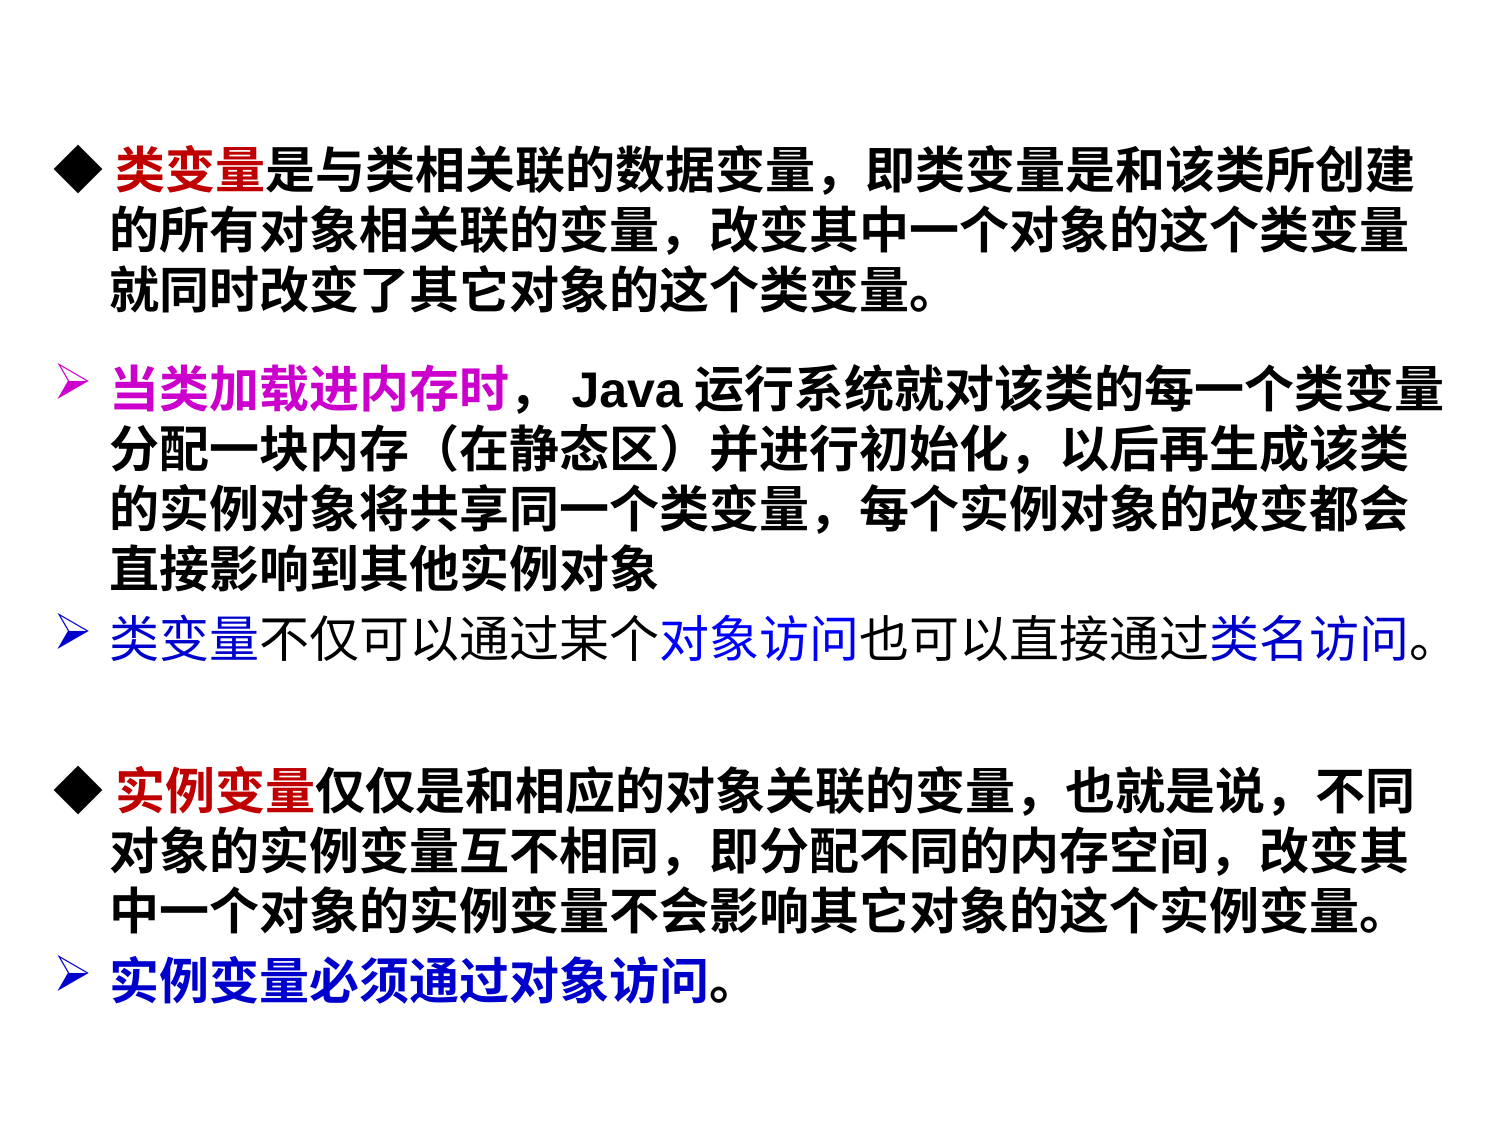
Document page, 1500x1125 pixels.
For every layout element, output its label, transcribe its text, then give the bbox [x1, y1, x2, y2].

list ◆类变量是与类相关联的数据变量，即类变量是和该类所创建的所有对象相关联的变量，改变其中一个对象的这个类变量就同时改变了其它对象的这个类变量。 当类加载进内存时，Java运行系统就对该类的每一个类变量分配一块内存（在静态区）并进行初始化，以后再生成该类的实例对象将共享同一个类变量，每个实例对象的改变都会直接影响到其他实例对象 类变量不仅可以通过某个对象访问也可以直接通过类名访问。 ◆实例变量仅仅是和相应的对象关联的变量，也就是说，不同对象的实例变量互不相同，即分配不同的内存空间，改变其中一个对象的实例变量不会影响其它对象的这个实例变量。 实例变量必须通过对象访问。 [38, 131, 1462, 994]
